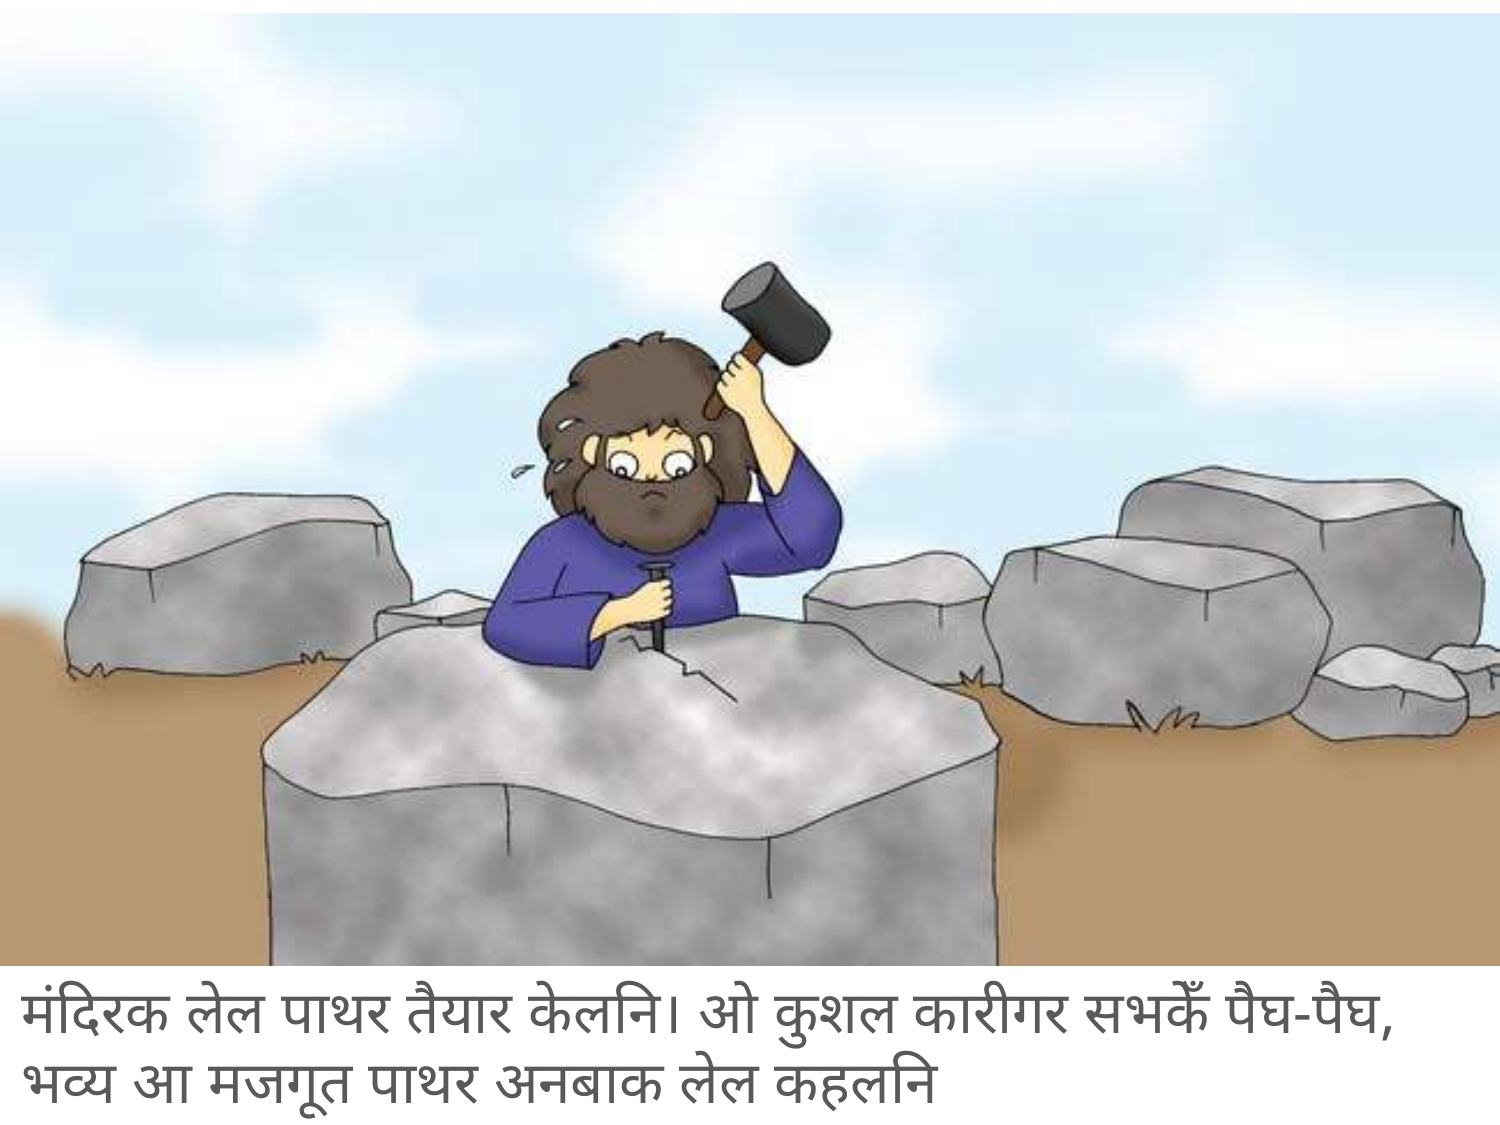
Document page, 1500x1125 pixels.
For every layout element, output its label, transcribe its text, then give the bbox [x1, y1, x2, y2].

picture [0, 13, 1500, 967]
text_box मंदिरक लेल पाथर तैयार केलनि। ओ कुशल कारीगर सभकेँ पैघ-पैघ, भव्य आ मजगूत पाथर अनबाक लेल कहलनि [7, 975, 1493, 1123]
